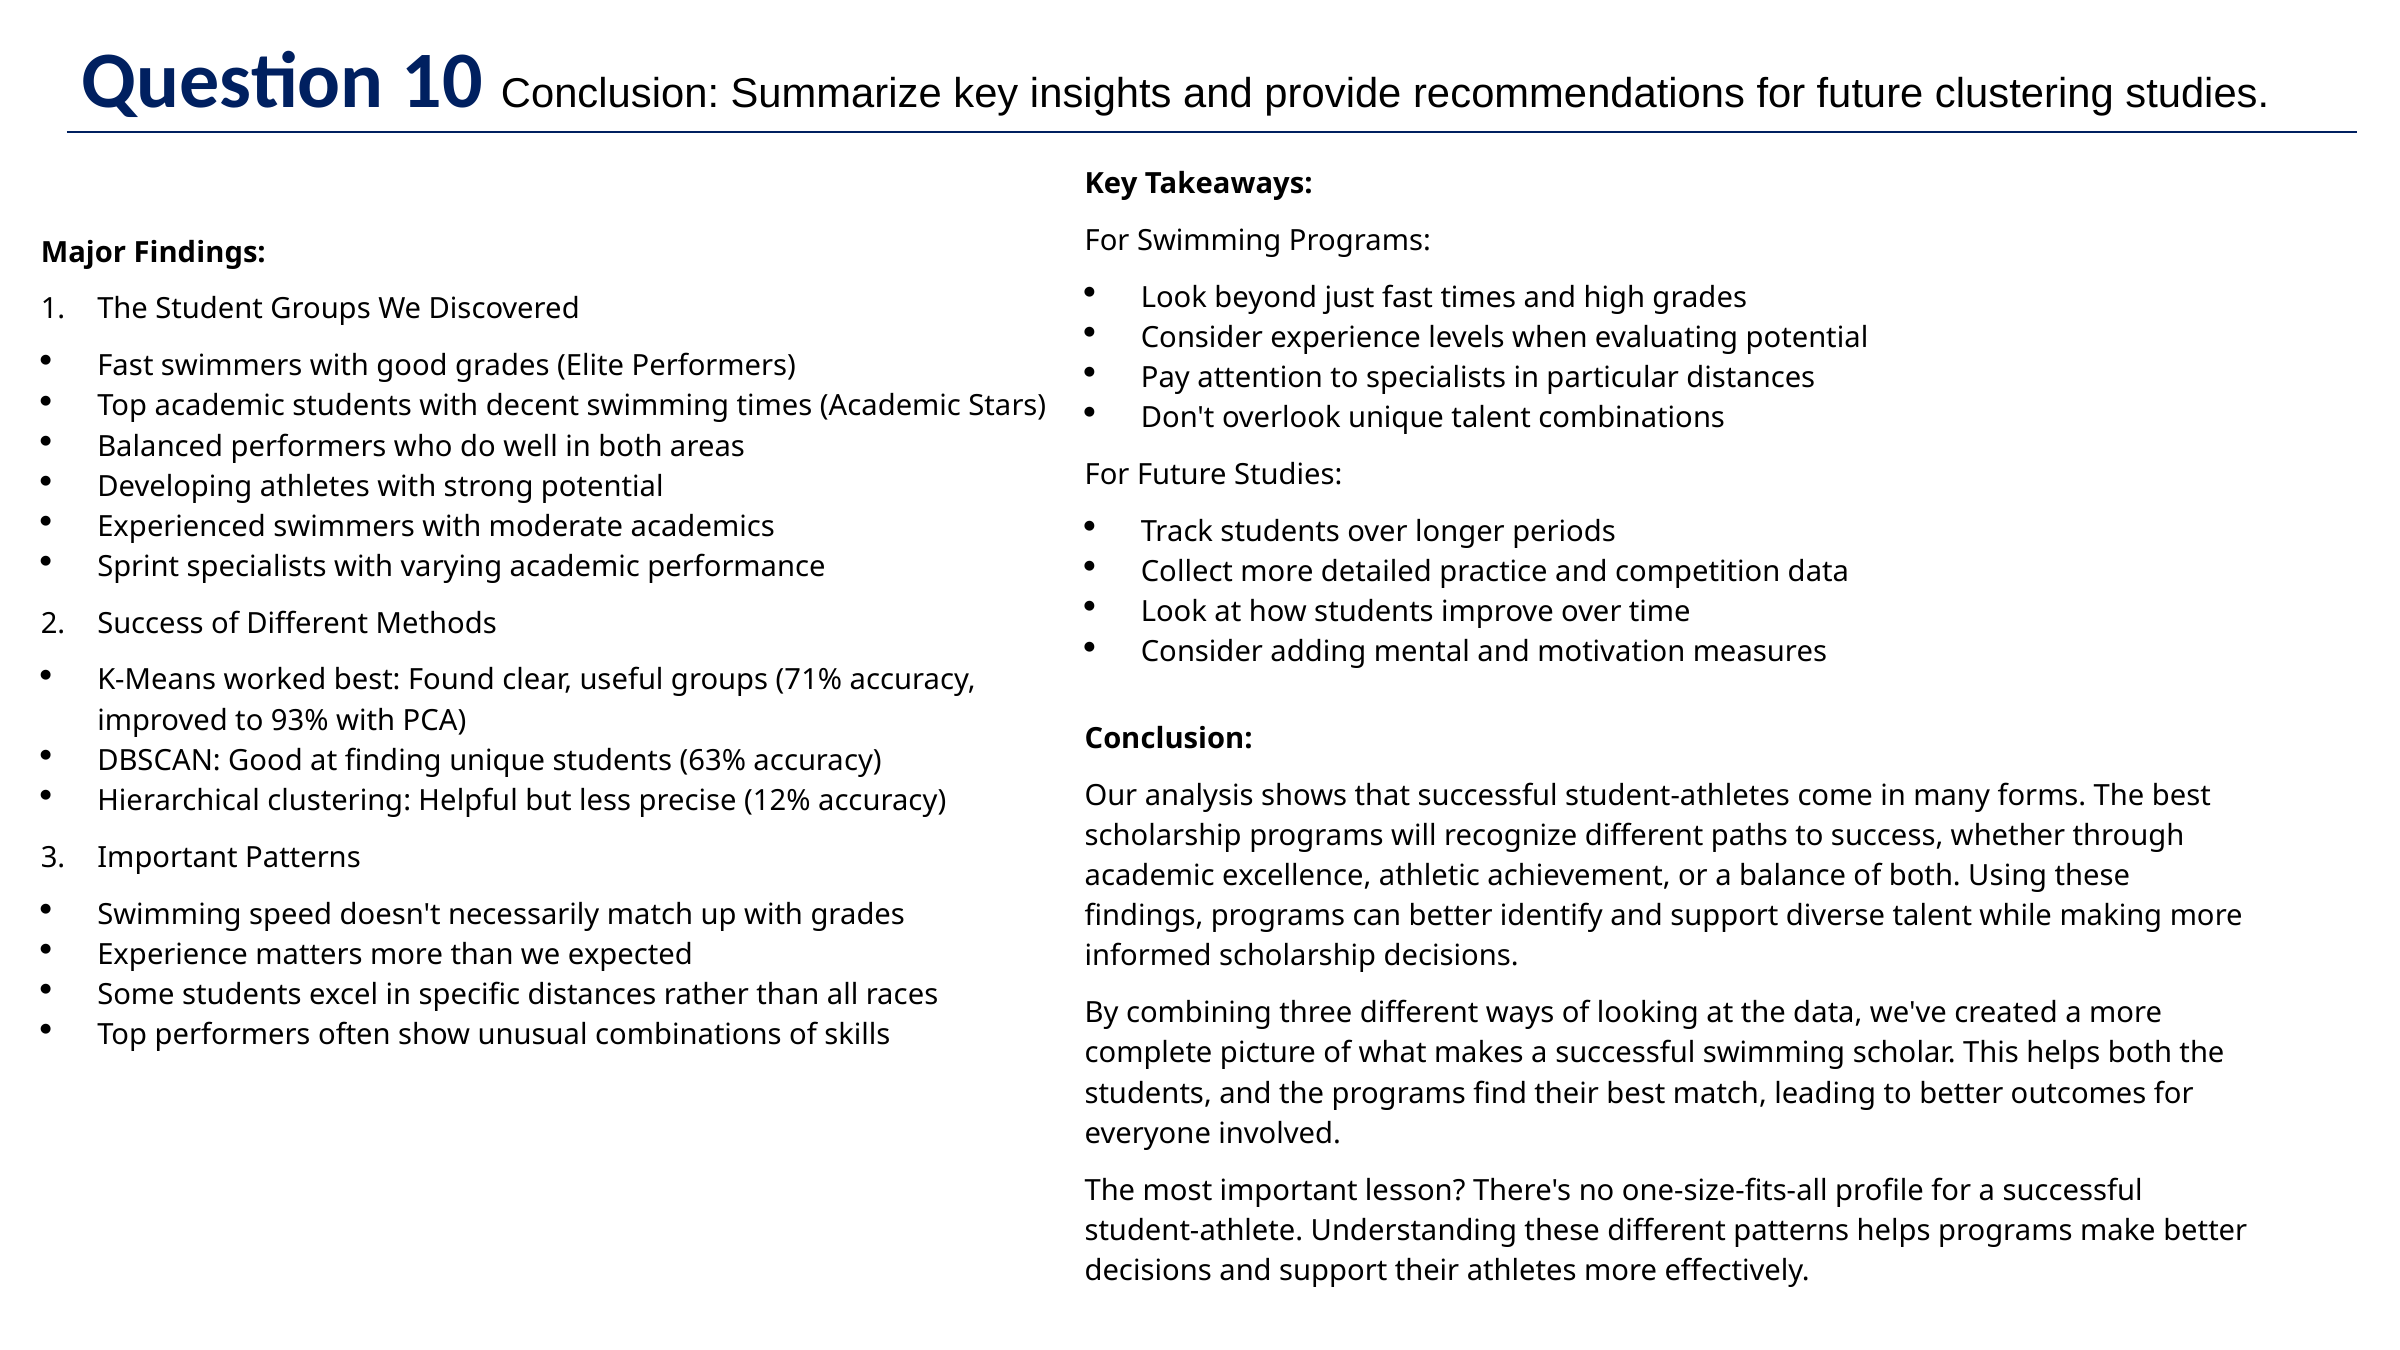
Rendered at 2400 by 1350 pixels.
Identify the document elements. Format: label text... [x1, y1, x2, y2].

text_box Conclusion: Our analysis shows that successful student-athletes come in many forms. The best scholarship programs will recognize different paths to success, whether through academic excellence, athletic achievement, or a balance of both. Using these findings, programs can better identify and support diverse talent while making more informed scholarship decisions. By combining three different ways of looking at the data, we've created a more complete picture of what makes a successful swimming scholar. This helps both the students, and the programs find their best match, leading to better outcomes for everyone involved. The most important lesson? There's no one-size-fits-all profile for a successful student-athlete. Understanding these different patterns helps programs make better decisions and support their athletes more effectively. [1069, 706, 2270, 1294]
text_box Question 10 Conclusion: Summarize key insights and provide recommendations for future clustering studies. [66, 20, 2386, 132]
text_box Major Findings: The Student Groups We Discovered Fast swimmers with good grades (Elite Performers) Top academic students with decent swimming times (Academic Stars) Balanced performers who do well in both areas Developing athletes with strong potential Experienced swimmers with moderate academics Sprint specialists with varying academic performance Success of Different Methods K-Means worked best: Found clear, useful groups (71% accuracy, improved to 93% with PCA) DBSCAN: Good at finding unique students (63% accuracy) Hierarchical clustering: Helpful but less precise (12% accuracy) Important Patterns Swimming speed doesn't necessarily match up with grades Experience matters more than we expected Some students excel in specific distances rather than all races Top performers often show unusual combinations of skills [26, 220, 1070, 1058]
text_box Key Takeaways: For Swimming Programs: Look beyond just fast times and high grades Consider experience levels when evaluating potential Pay attention to specialists in particular distances Don't overlook unique talent combinations For Future Studies: Track students over longer periods Collect more detailed practice and competition data Look at how students improve over time Consider adding mental and motivation measures [1069, 151, 2270, 675]
